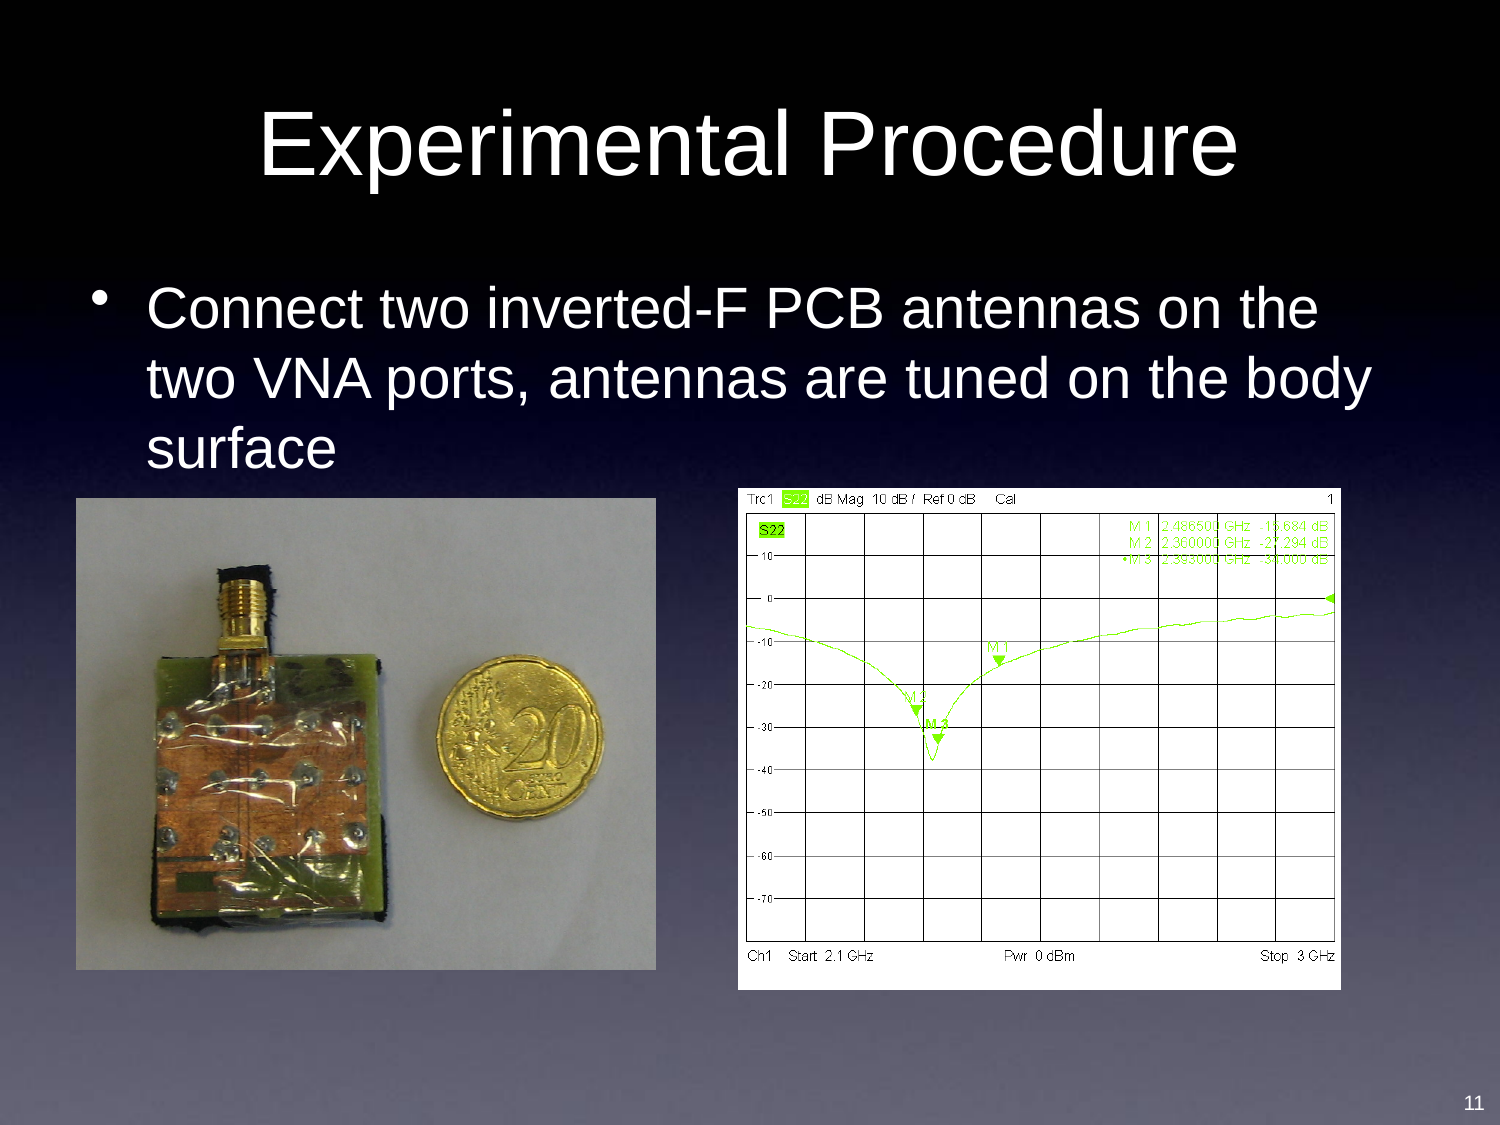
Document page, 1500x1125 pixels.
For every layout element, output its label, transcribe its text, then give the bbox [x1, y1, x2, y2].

slide_number 11 [1399, 1082, 1500, 1114]
title Experimental Procedure [74, 44, 1426, 233]
picture [0, 0, 1500, 1125]
list Connect two inverted-F PCB antennas on the two VNA ports, antennas are tuned on the body surface [74, 262, 1426, 622]
